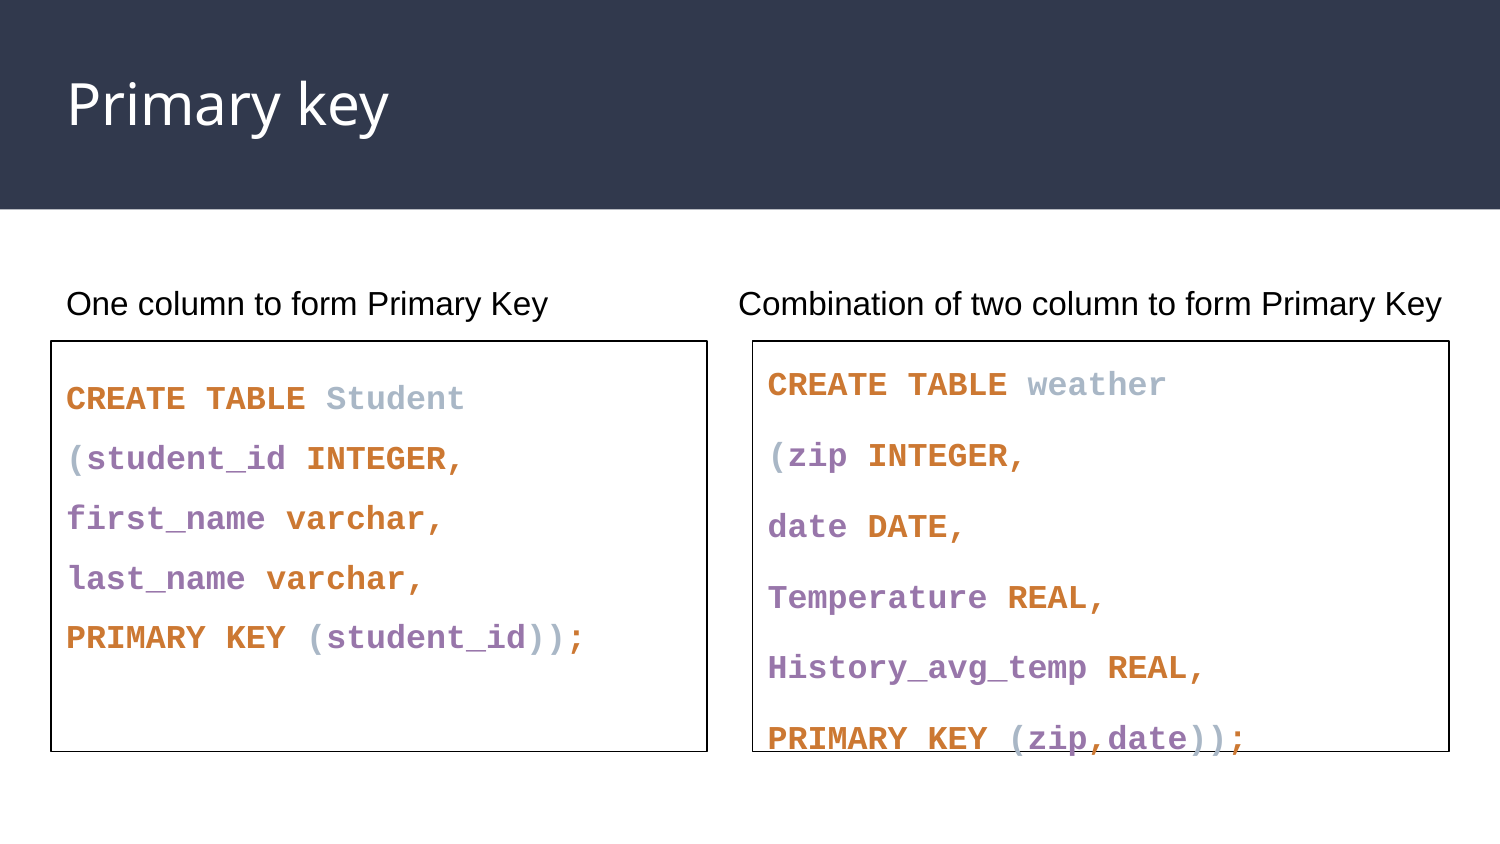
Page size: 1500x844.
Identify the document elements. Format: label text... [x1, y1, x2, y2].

text_box One column to form Primary Key [58, 274, 700, 330]
list CREATE TABLE Student (student_id INTEGER, first_name varchar, last_name varchar, PRIMARY KEY (student_id)); [51, 341, 708, 752]
title Primary key [51, 47, 1449, 185]
text_box Combination of two column to form Primary Key [730, 274, 1500, 330]
list CREATE TABLE weather (zip INTEGER, date DATE, Temperature REAL, History_avg_temp REAL, PRIMARY KEY (zip,date)); [752, 341, 1449, 752]
